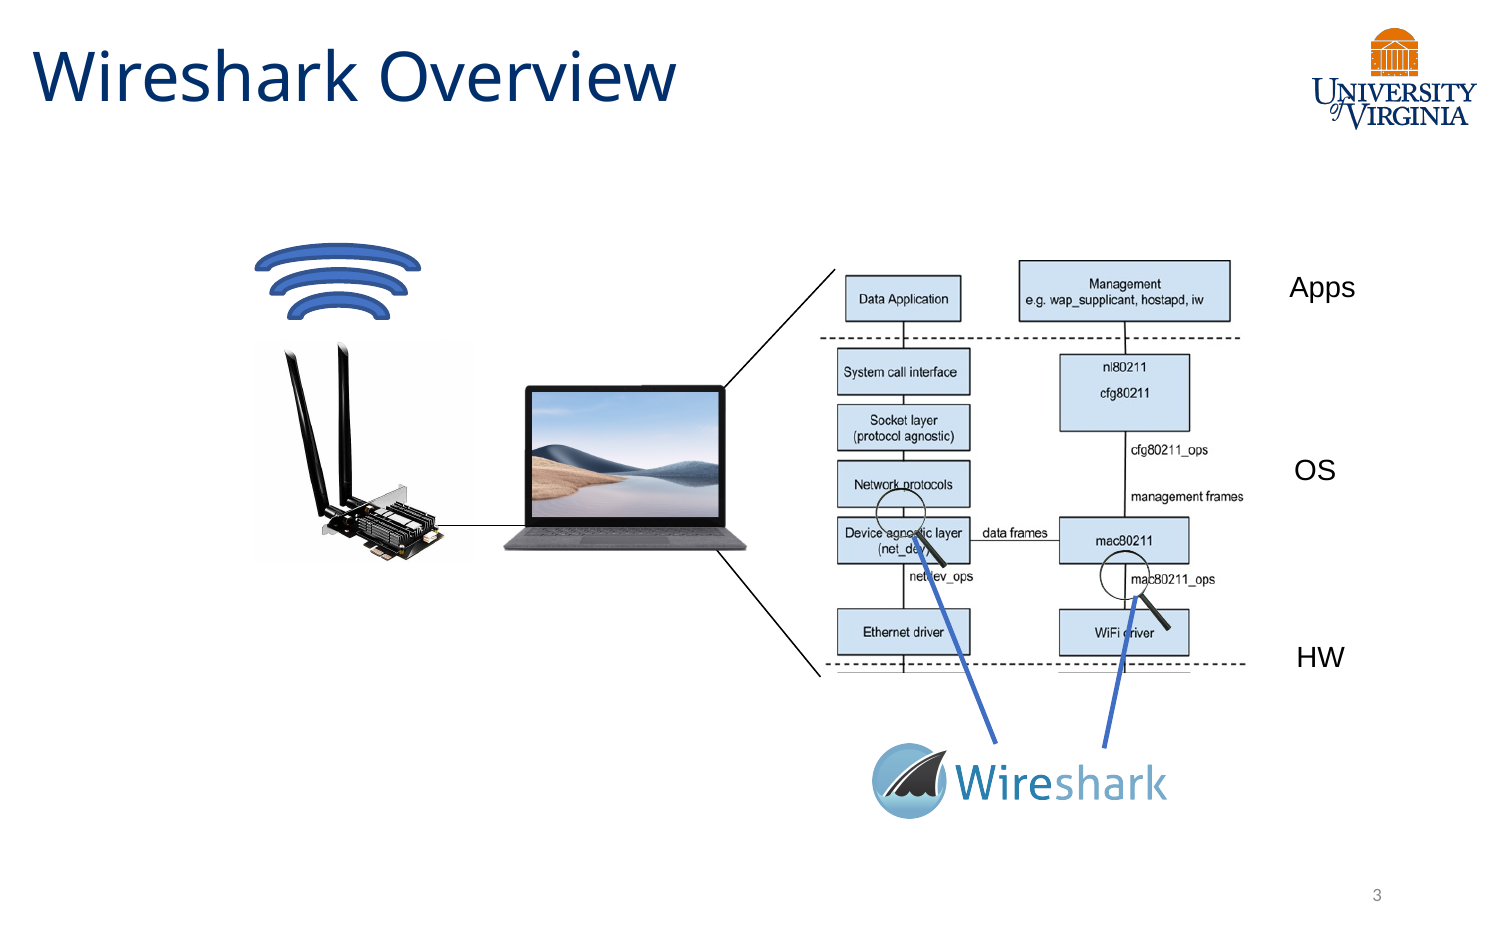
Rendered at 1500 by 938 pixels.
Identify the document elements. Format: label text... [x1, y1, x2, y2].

picture [497, 364, 809, 573]
text_box [254, 242, 422, 272]
text_box [269, 267, 408, 296]
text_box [913, 536, 996, 744]
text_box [707, 268, 836, 405]
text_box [686, 512, 821, 678]
text_box [287, 291, 391, 320]
title Wireshark Overview [17, 14, 1297, 145]
slide_number 3 [1059, 868, 1397, 919]
text_box HW [1281, 630, 1360, 681]
picture [1312, 28, 1477, 130]
picture [872, 743, 1169, 819]
picture [820, 260, 1257, 678]
picture [254, 341, 475, 562]
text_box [1103, 595, 1137, 749]
text_box Apps [1274, 260, 1372, 311]
text_box OS [1279, 443, 1352, 494]
